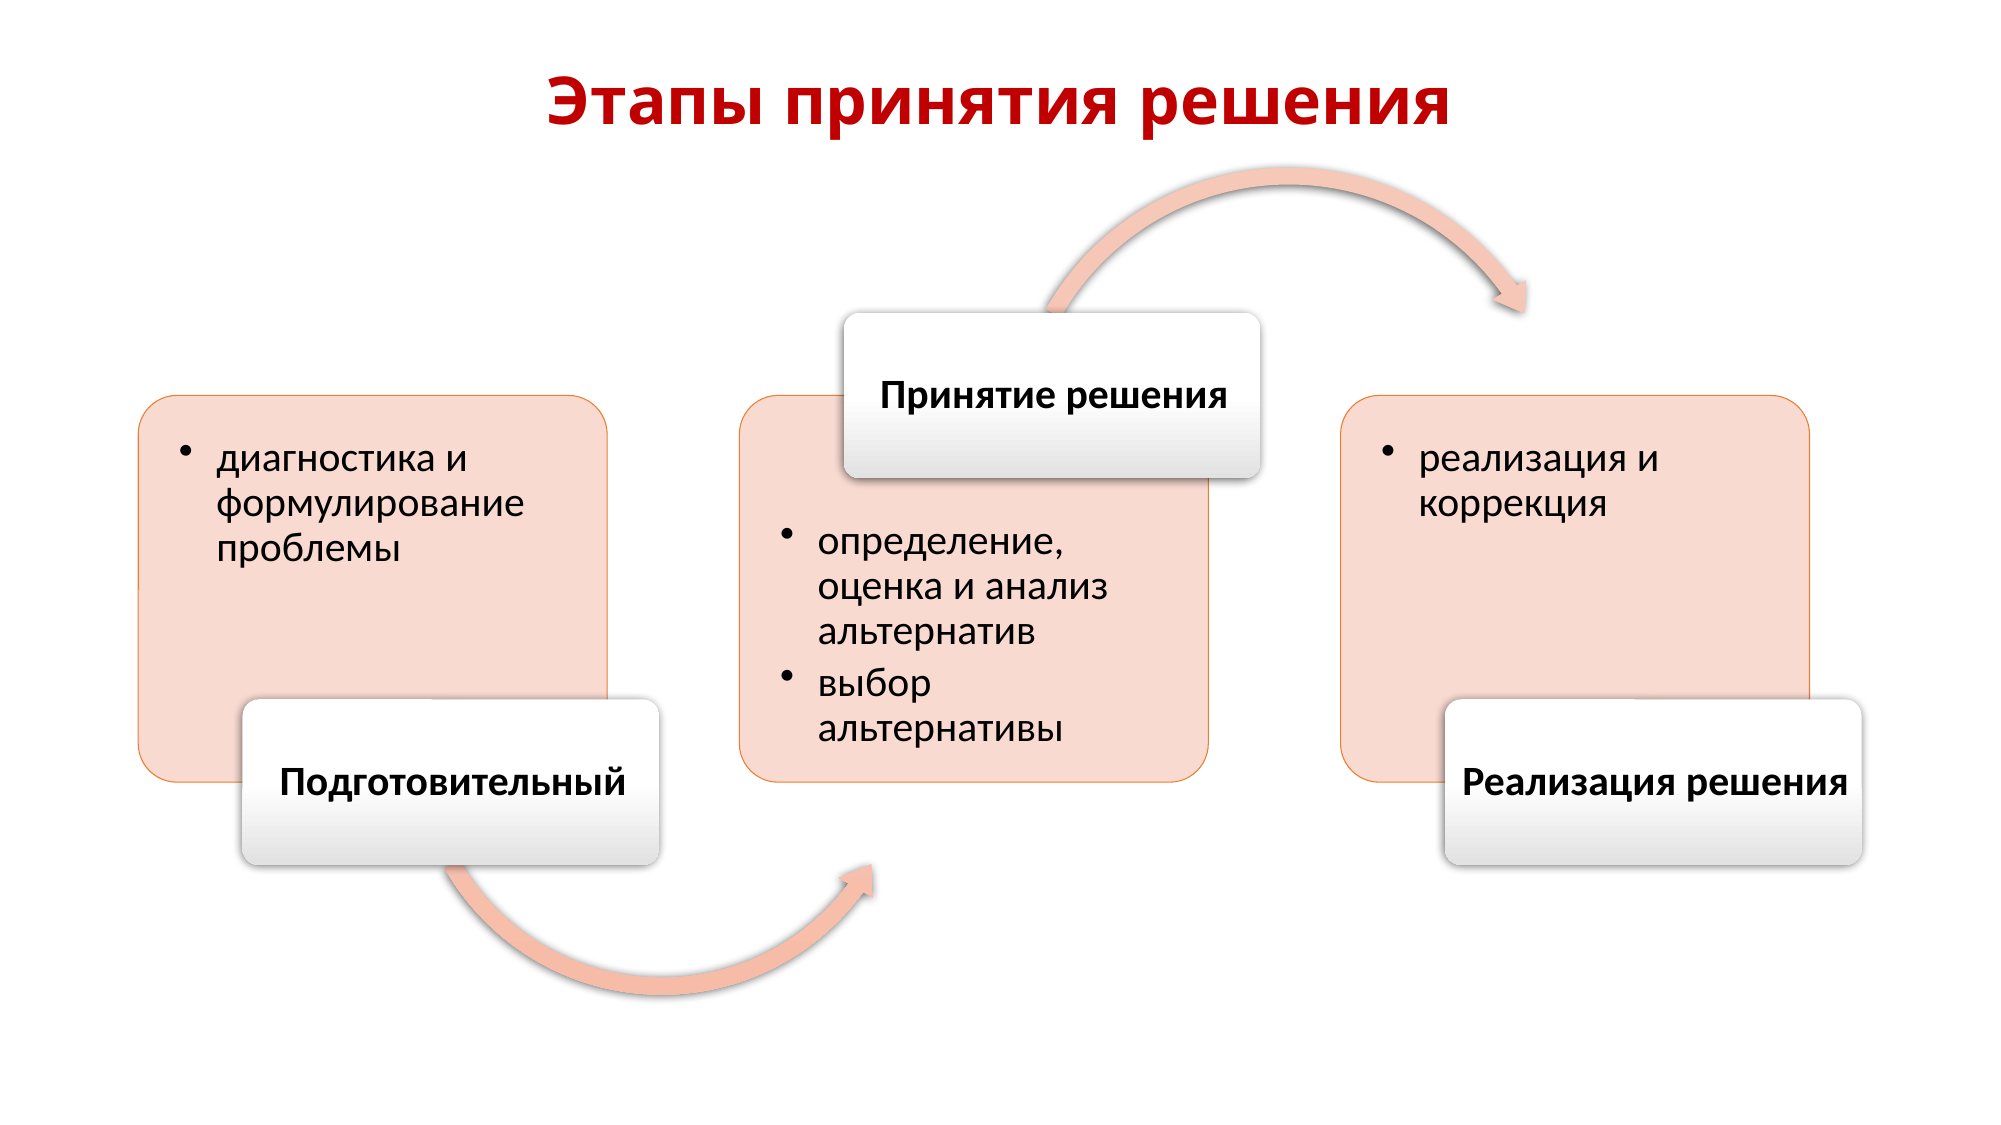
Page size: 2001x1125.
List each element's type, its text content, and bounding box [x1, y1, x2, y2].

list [137, 164, 1863, 1014]
title Этапы принятия решения [137, 59, 1863, 148]
